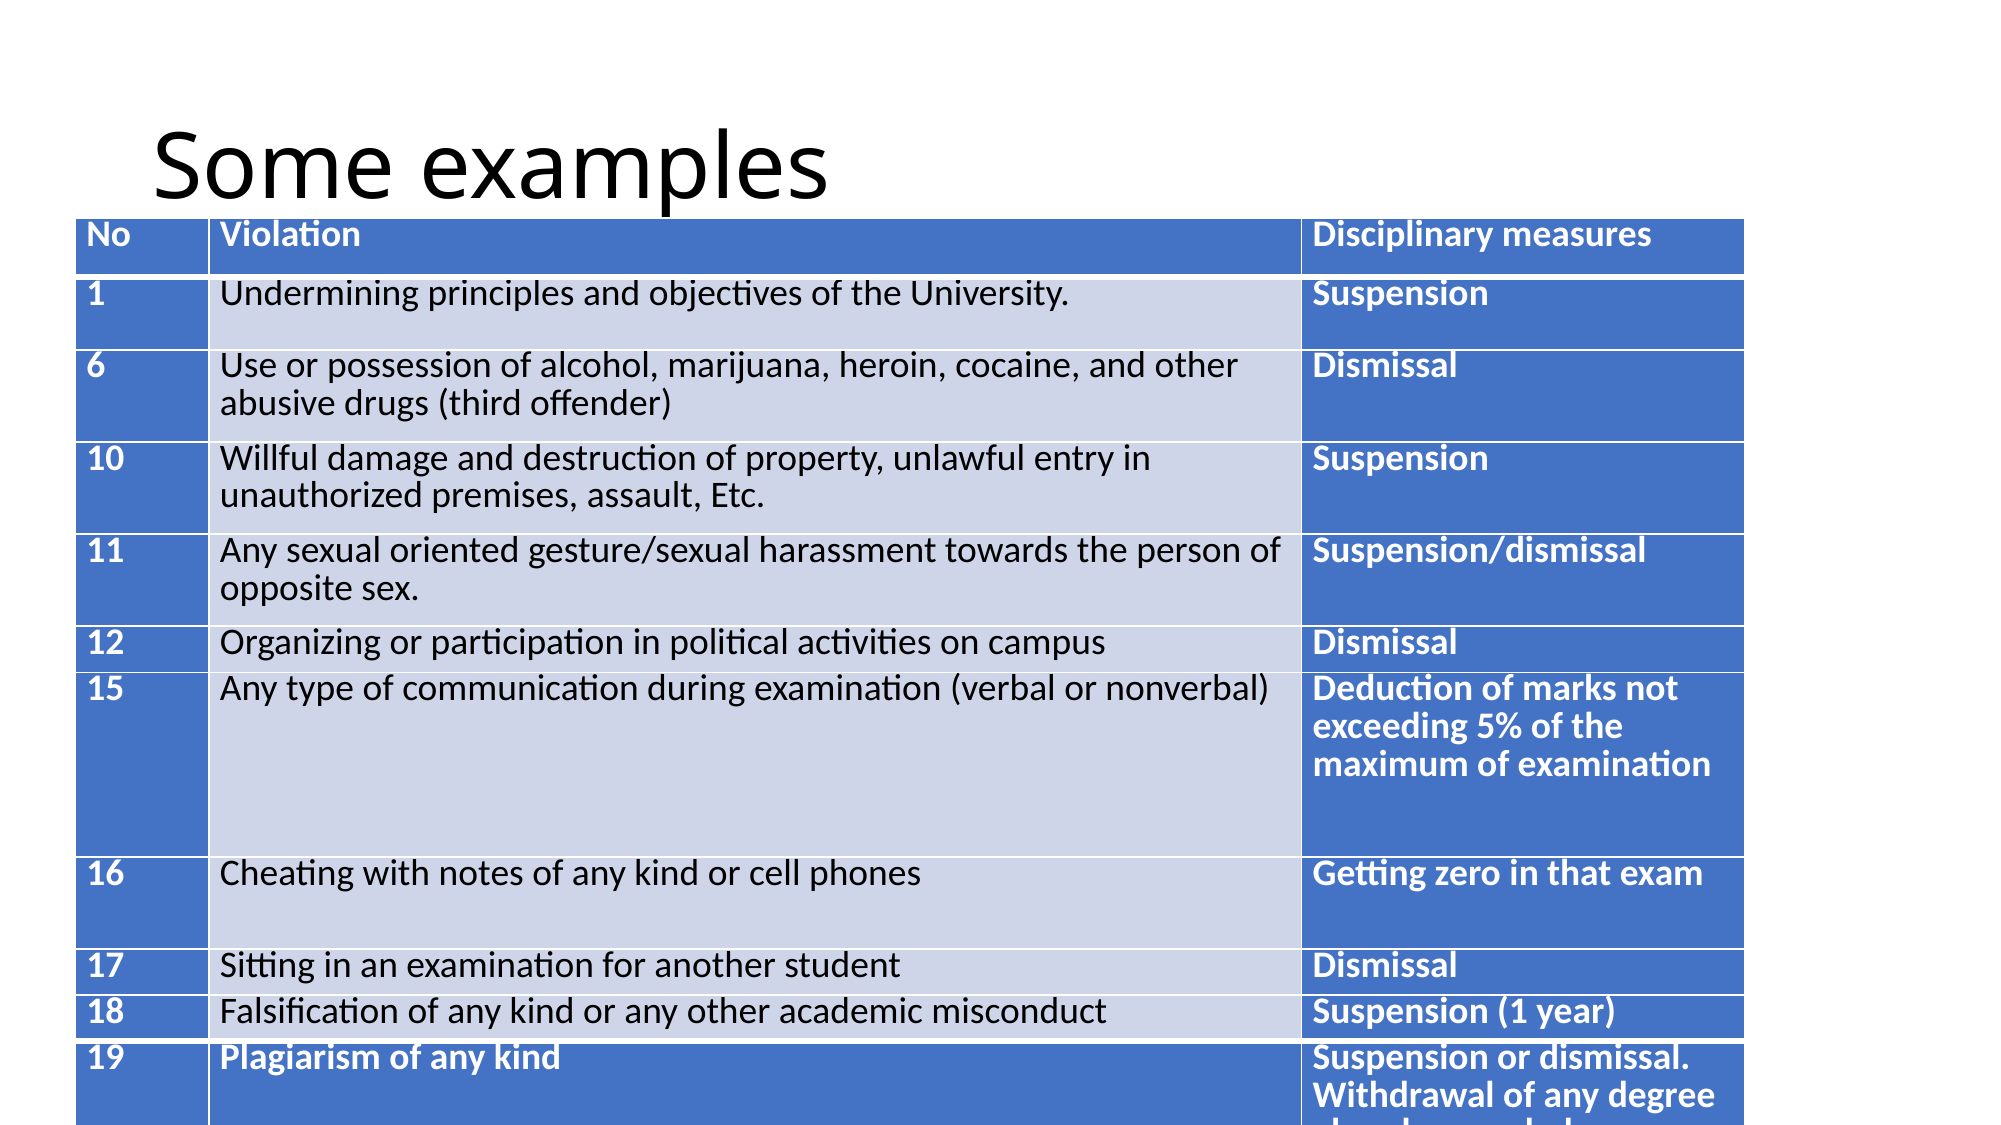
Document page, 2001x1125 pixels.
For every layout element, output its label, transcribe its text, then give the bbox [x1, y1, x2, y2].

table_cell 10 [76, 443, 208, 533]
table_cell Falsification of any kind or any other academic misconduct [210, 996, 1301, 1038]
table_cell Organizing or participation in political activities on campus [210, 627, 1301, 672]
table_cell Plagiarism of any kind [210, 1044, 1301, 1125]
table_cell Willful damage and destruction of property, unlawful entry in unauthorized premises, assault, Etc. [210, 443, 1301, 533]
table_cell 16 [76, 858, 208, 948]
table_cell Suspension or dismissal. Withdrawal of any degree already awarded. [1302, 1044, 1744, 1125]
table_header Disciplinary measures [1302, 219, 1744, 274]
table_cell Sitting in an examination for another student [210, 950, 1301, 994]
table_cell Deduction of marks not exceeding 5% of the maximum of examination [1302, 673, 1744, 856]
table_cell Dismissal [1302, 627, 1744, 672]
table_header Violation [210, 219, 1301, 274]
table_cell 1 [76, 280, 208, 349]
table_cell 6 [76, 351, 208, 441]
table_cell Suspension (1 year) [1302, 996, 1744, 1038]
table_cell Undermining principles and objectives of the University. [210, 280, 1301, 349]
table_cell 15 [76, 673, 208, 856]
table_cell 18 [76, 996, 208, 1038]
table_cell 12 [76, 627, 208, 672]
table_cell 11 [76, 535, 208, 625]
table_cell Use or possession of alcohol, marijuana, heroin, cocaine, and other abusive drugs (third offender) [210, 351, 1301, 441]
table_cell 19 [76, 1044, 208, 1125]
table_cell 17 [76, 950, 208, 994]
title Some examples [137, 59, 1863, 278]
table_cell Any type of communication during examination (verbal or nonverbal) [210, 673, 1301, 856]
table_cell Suspension [1302, 443, 1744, 533]
table_cell Dismissal [1302, 351, 1744, 441]
table_cell Suspension [1302, 280, 1744, 349]
table_cell Getting zero in that exam [1302, 858, 1744, 948]
table_cell Suspension/dismissal [1302, 535, 1744, 625]
table_header No [76, 219, 208, 274]
table_cell Dismissal [1302, 950, 1744, 994]
table_cell Cheating with notes of any kind or cell phones [210, 858, 1301, 948]
table_cell Any sexual oriented gesture/sexual harassment towards the person of opposite sex. [210, 535, 1301, 625]
